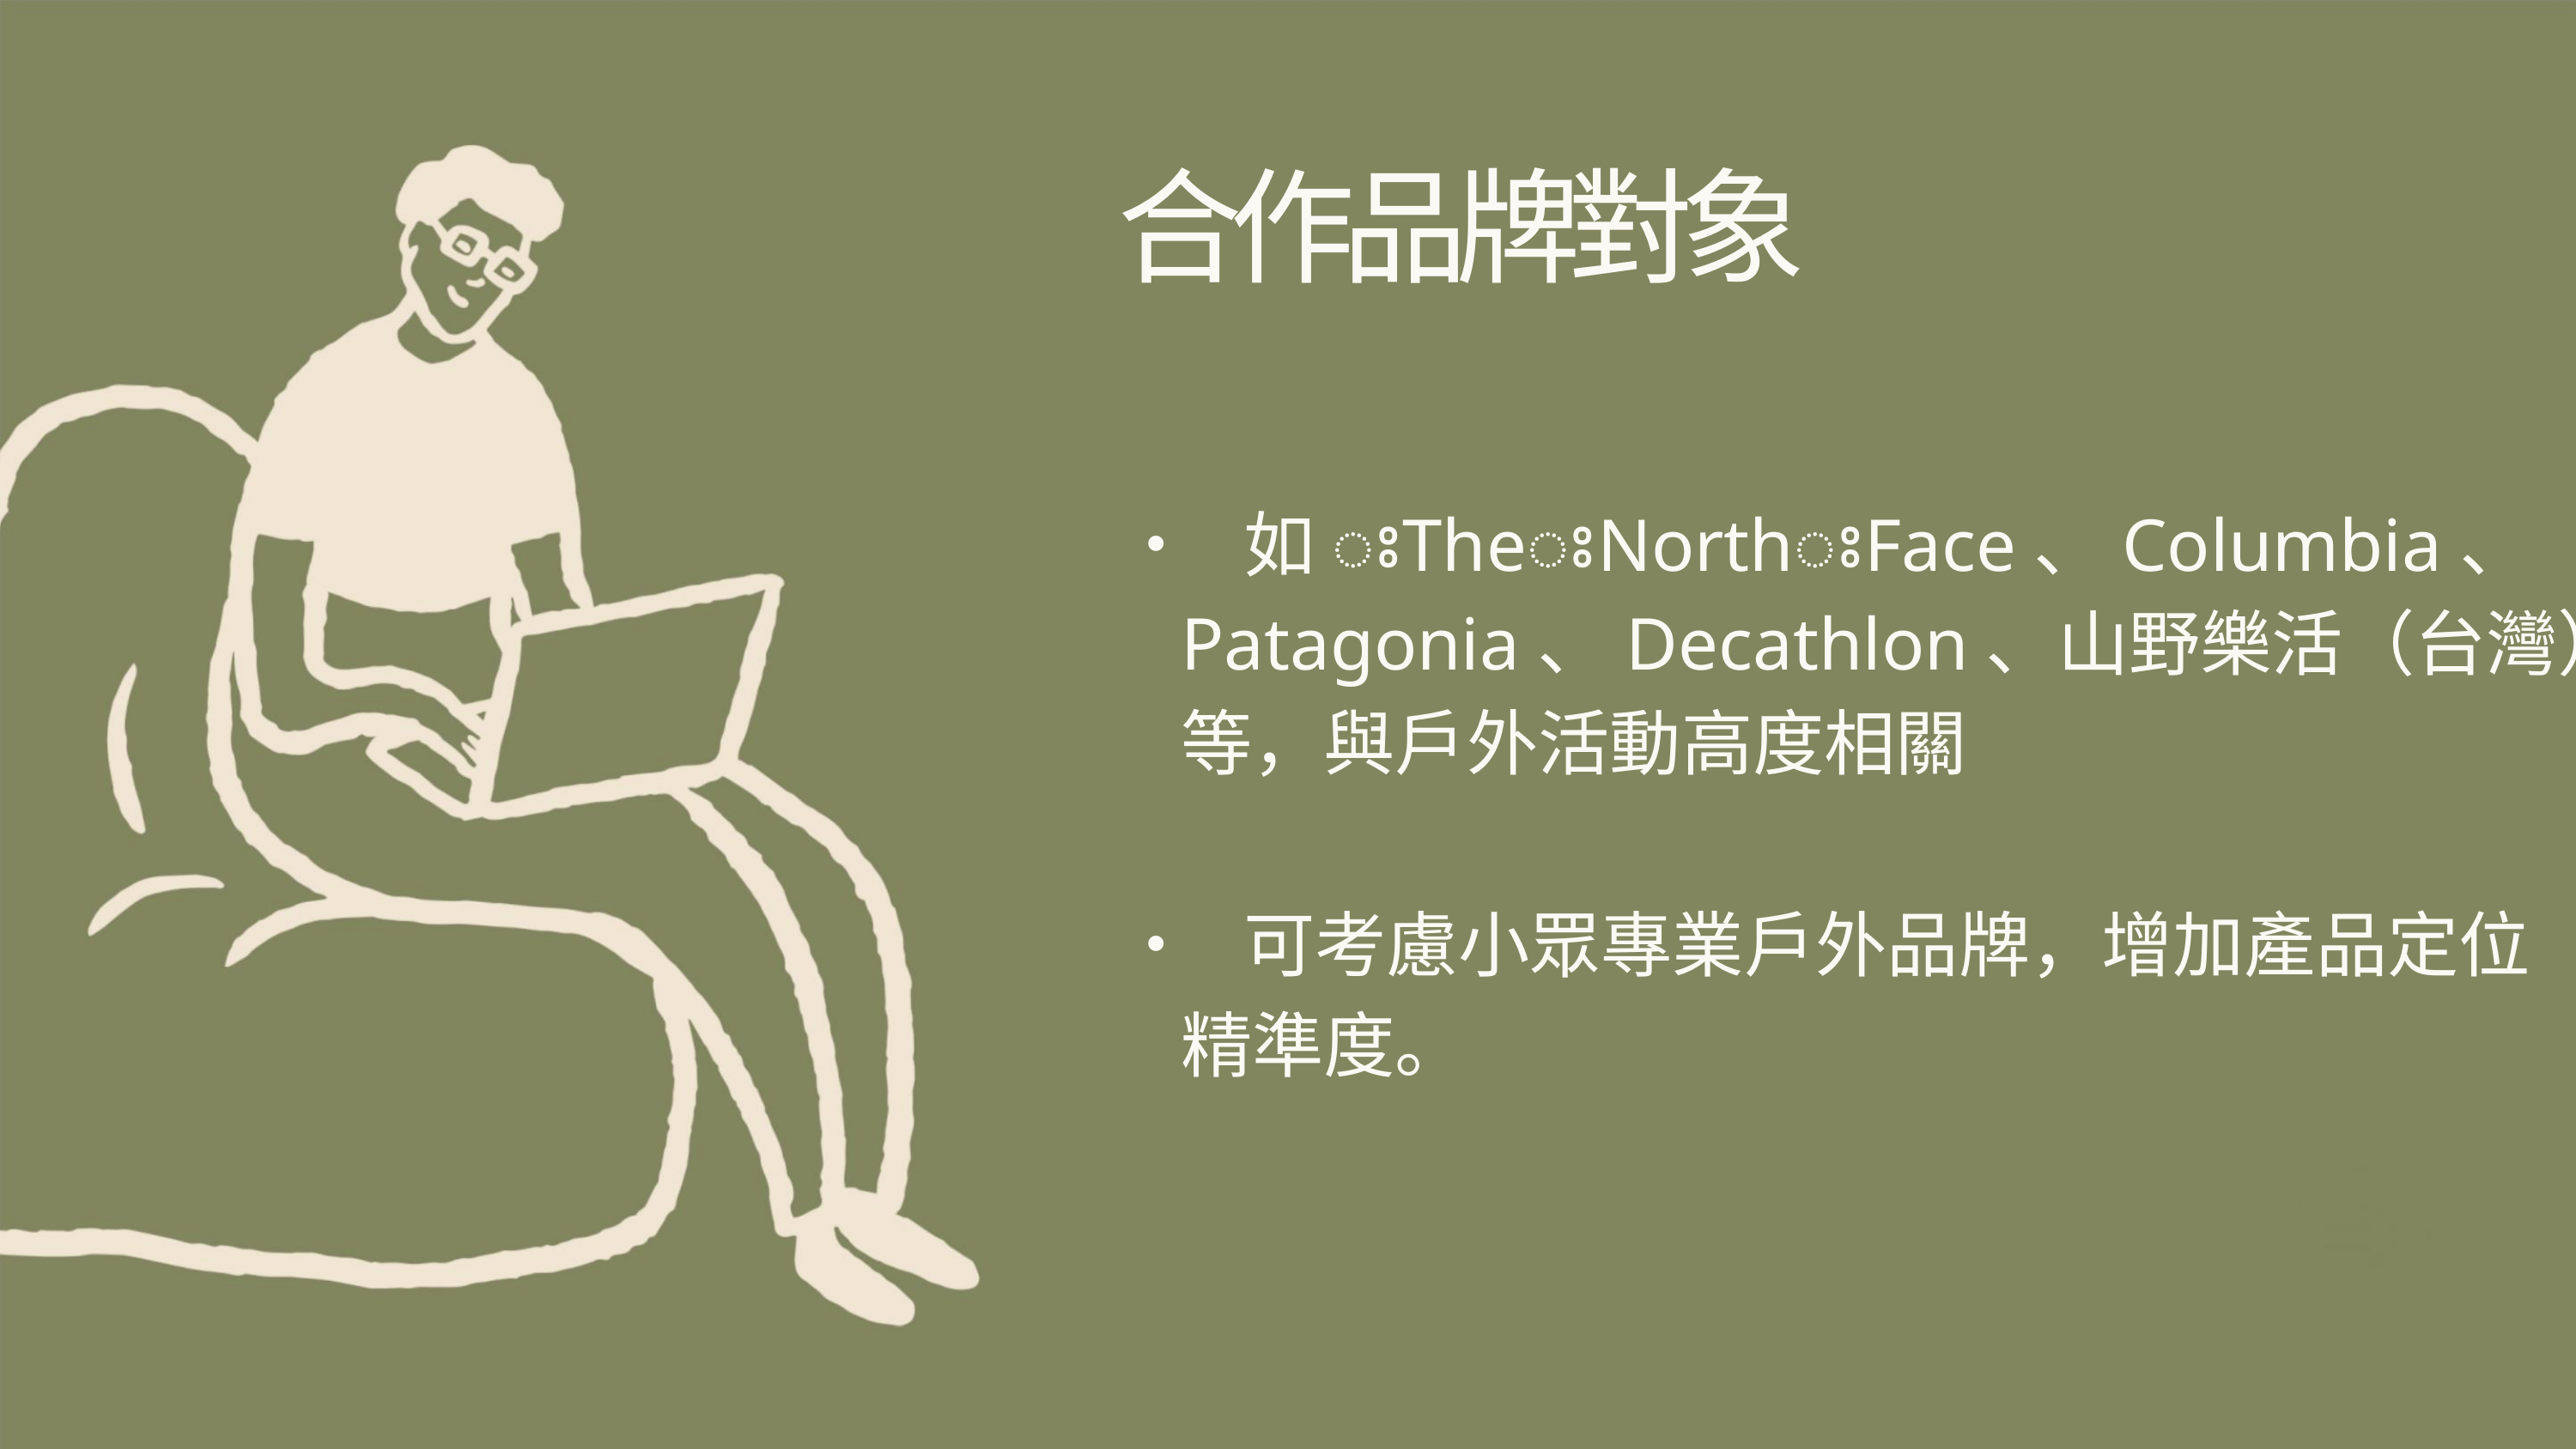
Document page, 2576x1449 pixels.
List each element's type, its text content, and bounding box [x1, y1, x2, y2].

text_box • 可考慮小眾專業戶外品牌，增加產品定位 [1120, 897, 2576, 986]
text_box 合作品牌對象 [1117, 143, 2057, 300]
text_box [0, 0, 2576, 1449]
text_box • 如ꢁTheꢁNorthꢁFace、Columbia、 Patagonia、Decathlon、山野樂活（台灣）ꢁ 等，與戶外活動高度相關 [1120, 496, 2576, 785]
text_box 精準度。 [1181, 997, 1575, 1087]
